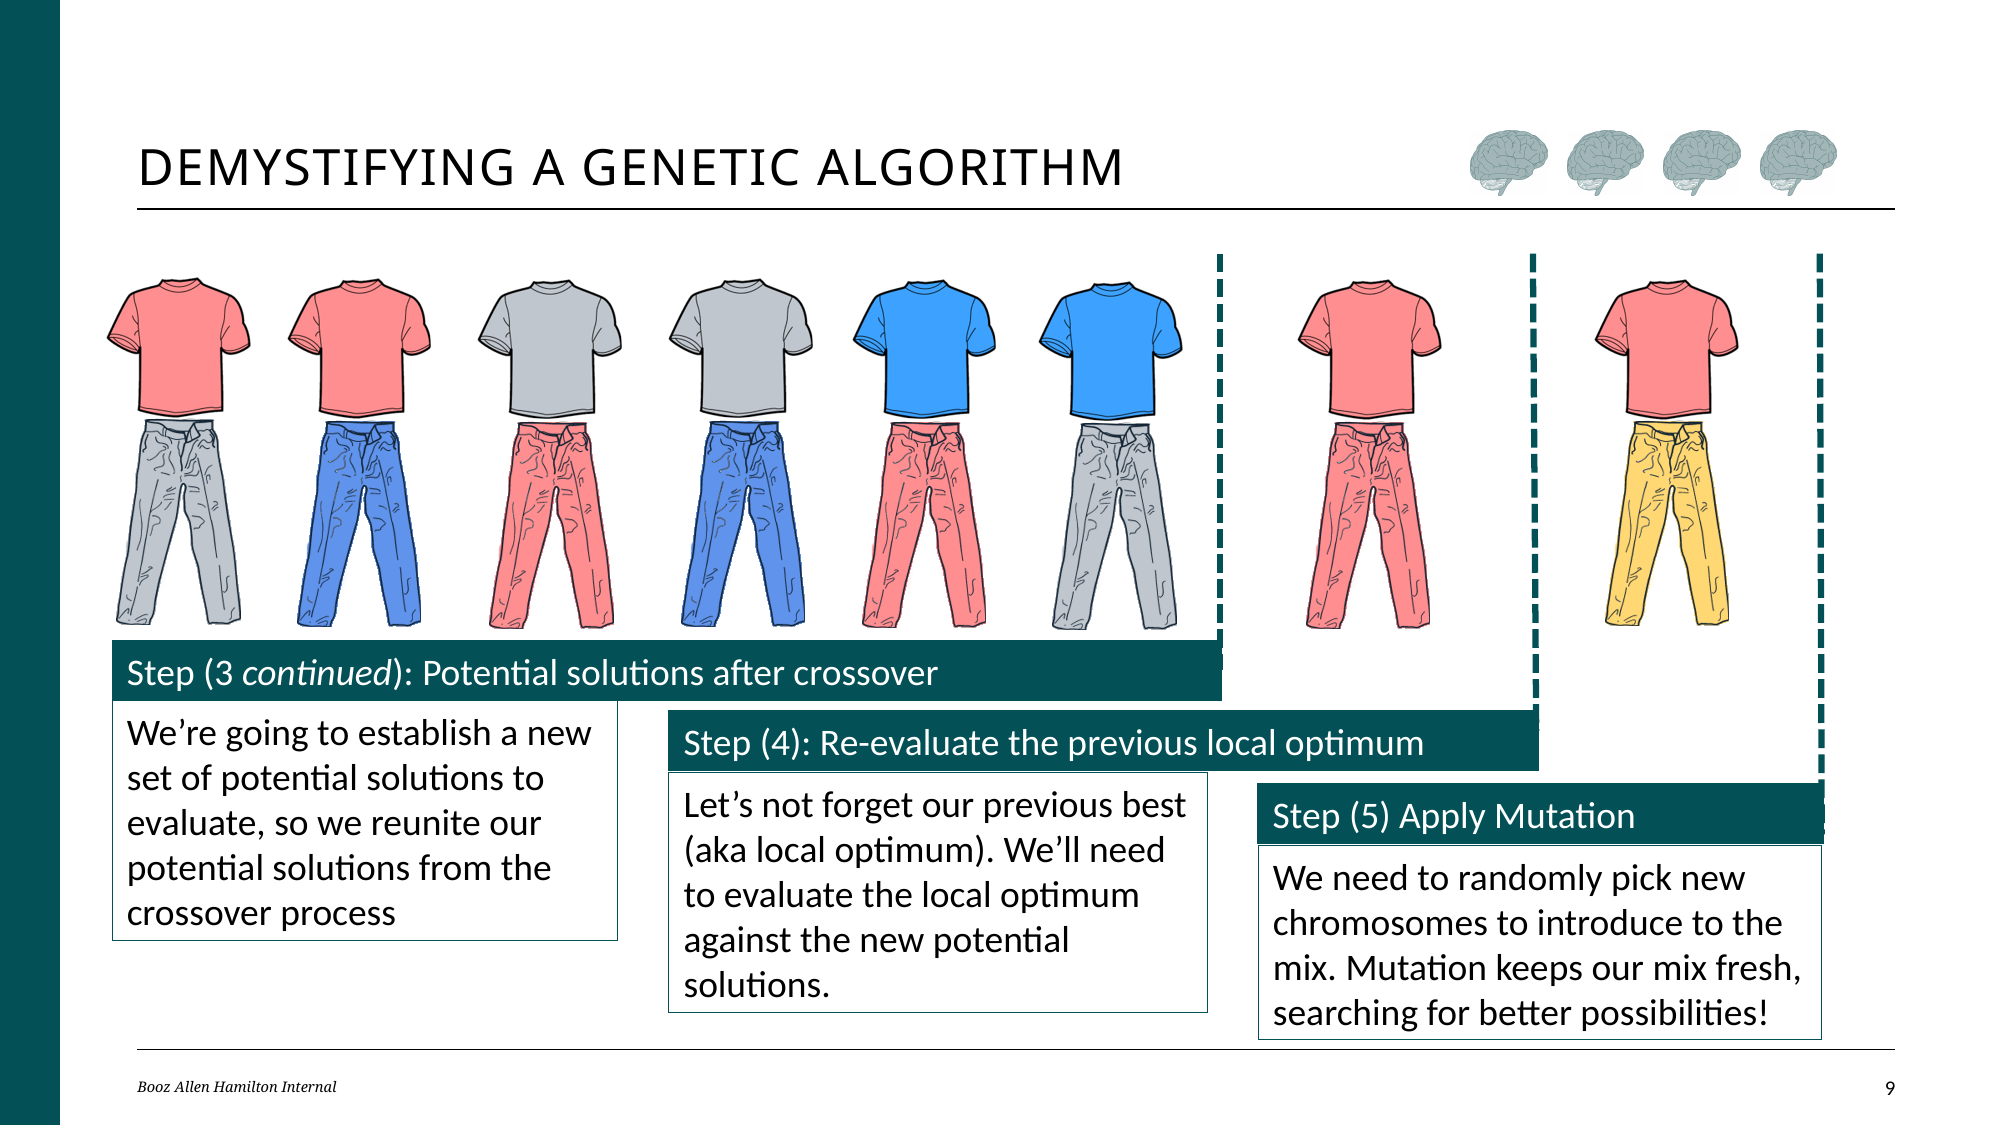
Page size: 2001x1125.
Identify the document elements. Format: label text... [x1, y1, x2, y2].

picture [1567, 130, 1644, 196]
text_box Step (3 continued): Potential solutions after crossover [112, 640, 1222, 701]
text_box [1532, 253, 1537, 731]
picture [681, 419, 805, 627]
picture [1760, 130, 1837, 196]
picture [287, 278, 432, 627]
picture [1470, 130, 1547, 196]
picture [1594, 279, 1739, 627]
picture [668, 278, 813, 418]
picture [489, 420, 614, 629]
text_box We need to randomly pick new chromosomes to introduce to the mix. Mutation keeps our mix fresh, searching for better possibilities! [1258, 845, 1822, 1040]
text_box Step (4): Re-evaluate the previous local optimum [668, 710, 1539, 771]
footer Booz Allen Hamilton Internal [137, 1049, 949, 1125]
title Demystifying a Genetic algorithm [137, 34, 1896, 196]
picture [106, 277, 251, 626]
picture [1663, 130, 1741, 196]
slide_number 8 [1819, 1050, 1896, 1125]
text_box We’re going to establish a new set of potential solutions to evaluate, so we reunite our potential solutions from the crossover process [112, 700, 618, 941]
picture [1297, 279, 1442, 629]
picture [1038, 281, 1183, 630]
text_box Step (5) Apply Mutation [1257, 783, 1824, 844]
picture [852, 279, 996, 628]
picture [477, 279, 622, 419]
text_box Let’s not forget our previous best (aka local optimum). We’ll need to evaluate the local optimum against the new potential solutions. [668, 772, 1208, 1013]
